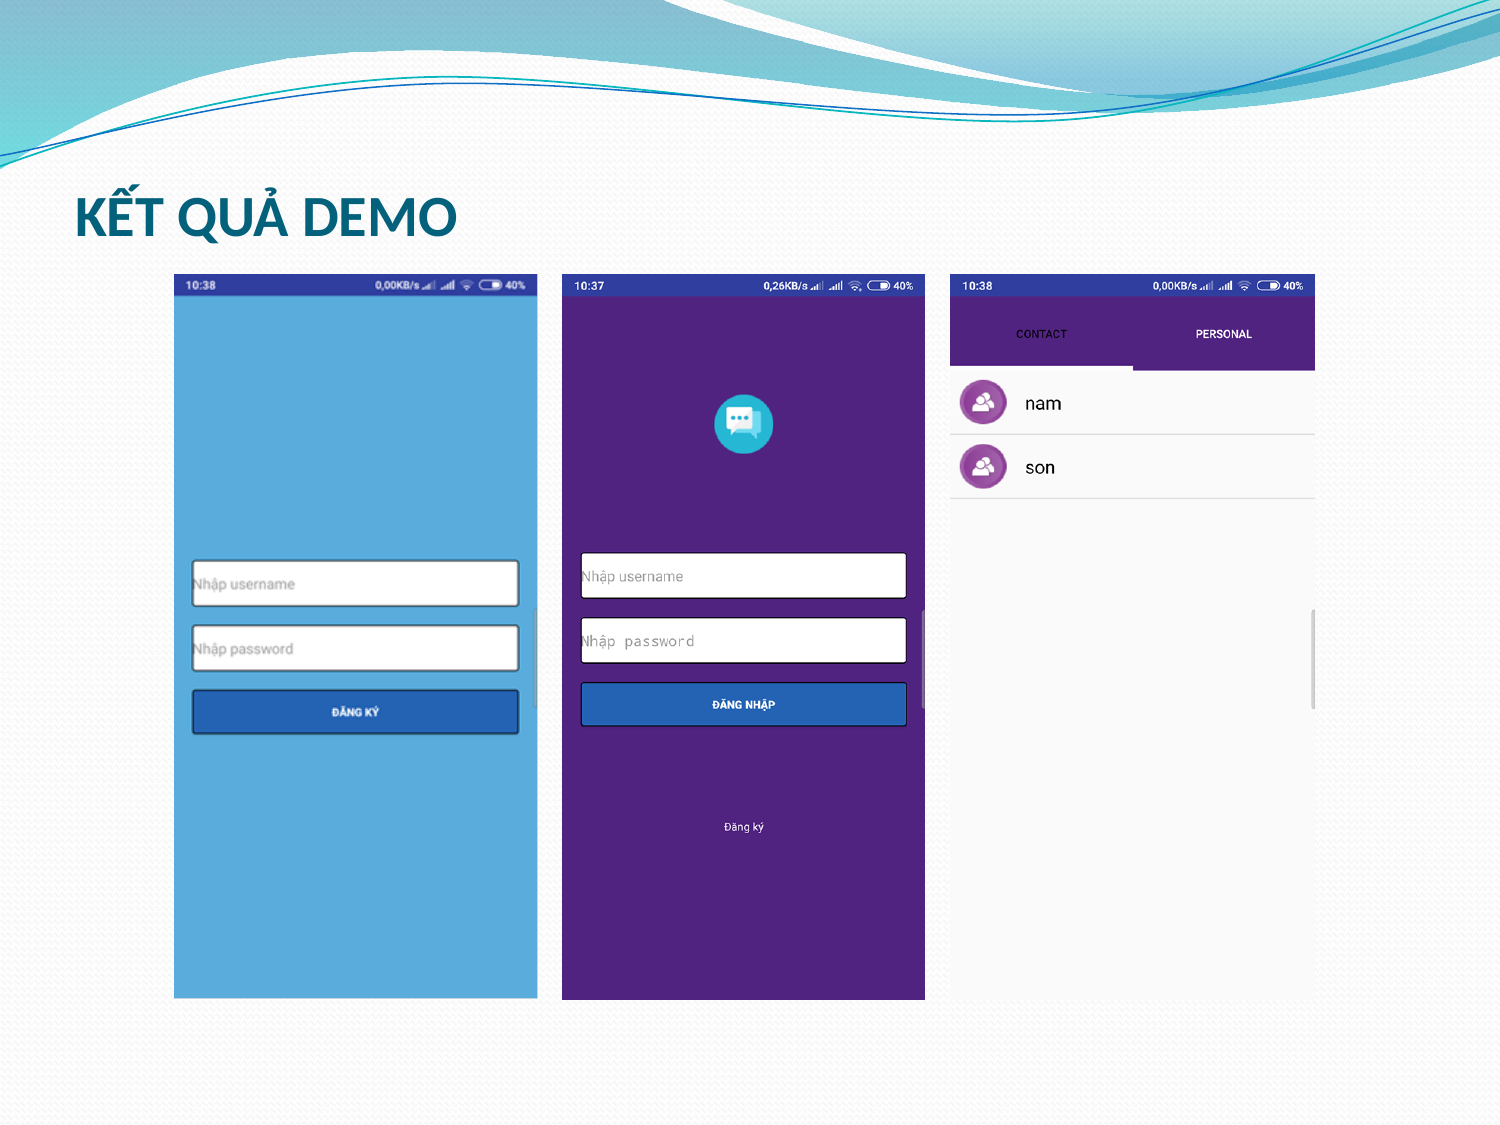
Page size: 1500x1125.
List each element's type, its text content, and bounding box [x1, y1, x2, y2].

picture [562, 274, 926, 1001]
title KẾT QUẢ DEMO [75, 115, 1425, 303]
picture [949, 274, 1315, 1001]
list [174, 274, 539, 1001]
